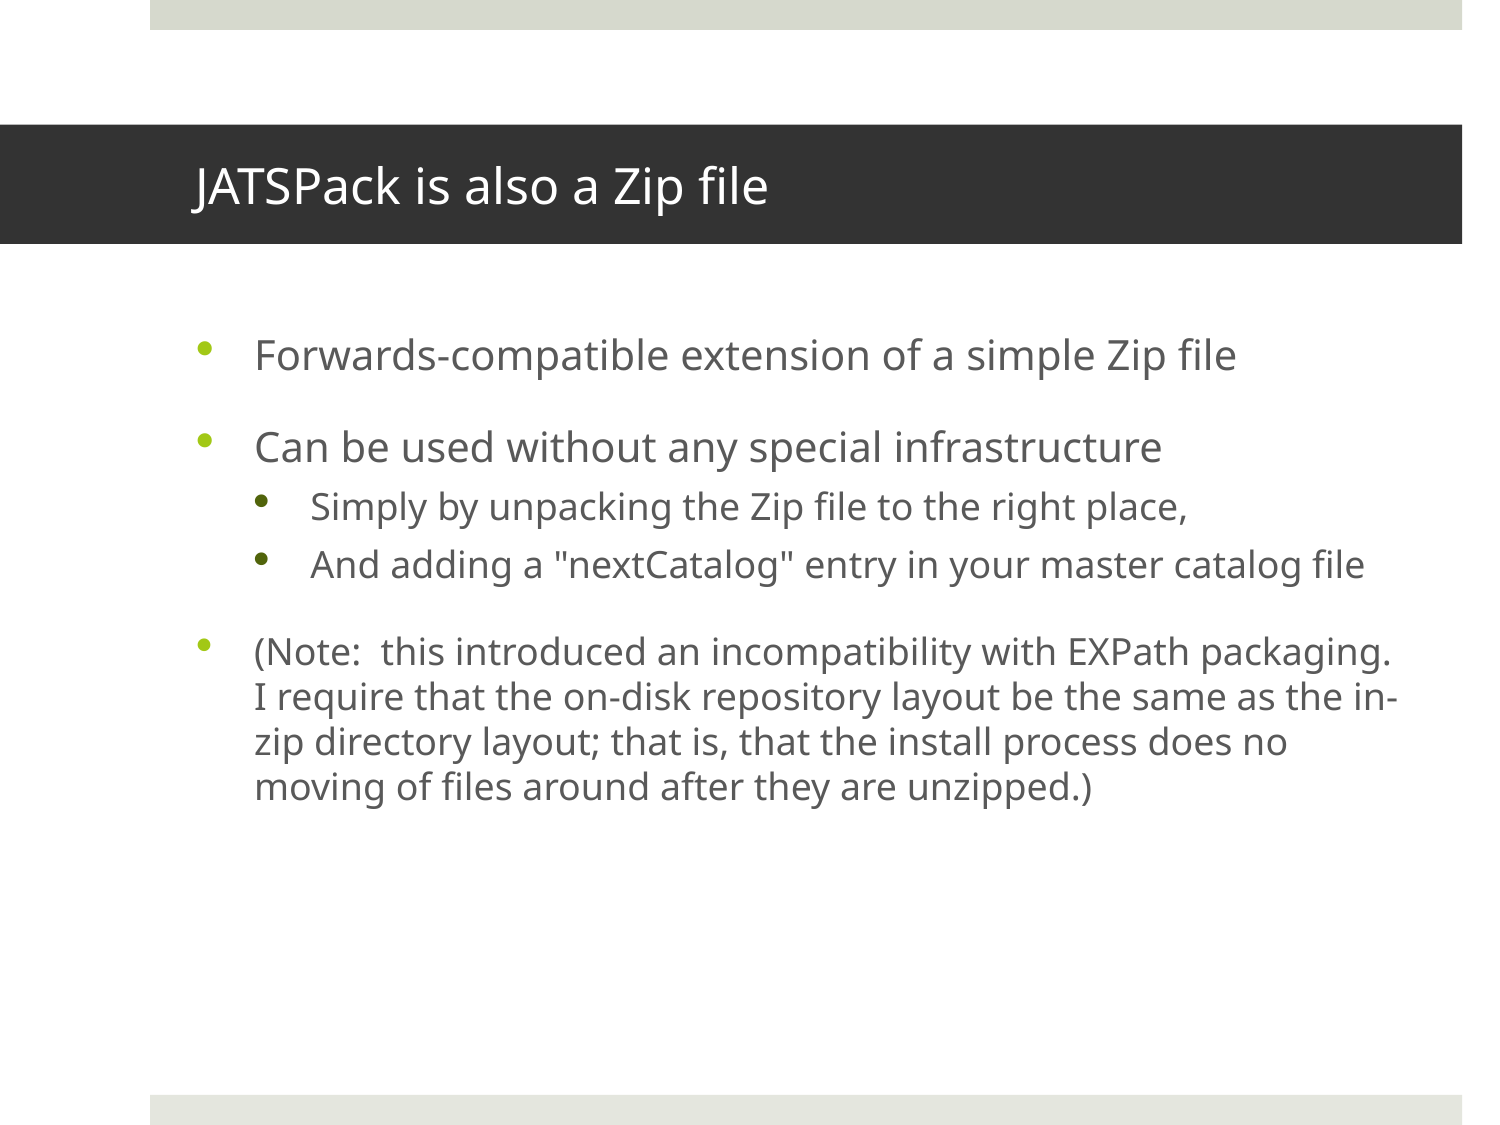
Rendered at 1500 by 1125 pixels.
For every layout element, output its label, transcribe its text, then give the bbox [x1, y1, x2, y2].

list Forwards-compatible extension of a simple Zip file Can be used without any special infrastructure Simply by unpacking the Zip file to the right place, And adding a "nextCatalog" entry in your master catalog file (Note: this introduced an incompatibility with EXPath packaging. I require that the on-disk repository layout be the same as the in-zip directory layout; that is, that the install process does no moving of files around after they are unzipped.) [182, 321, 1432, 1028]
title JATSPack is also a Zip file [0, 124, 1463, 244]
